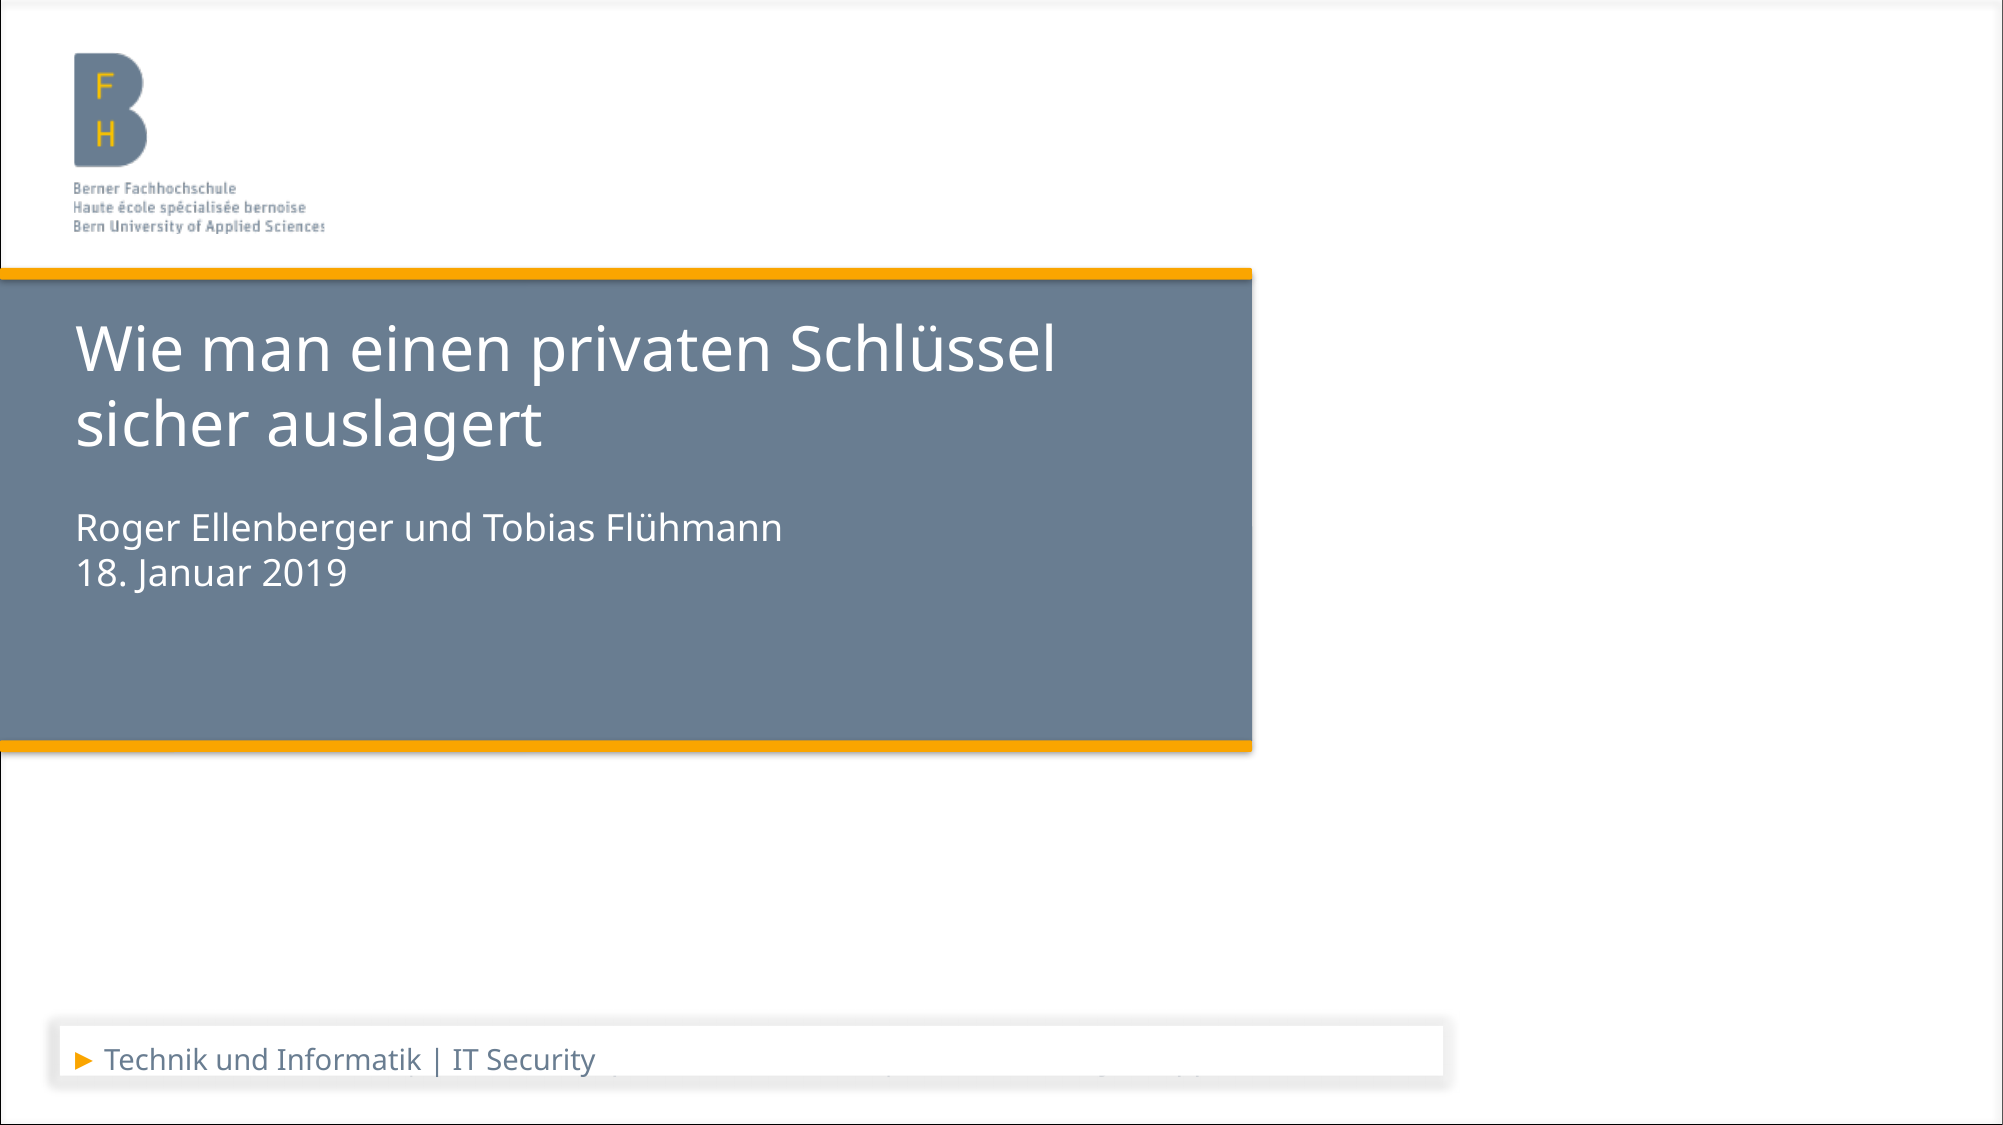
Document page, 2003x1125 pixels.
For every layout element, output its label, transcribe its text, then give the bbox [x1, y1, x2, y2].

list Technik und Informatik | IT Security [75, 1033, 1563, 1076]
title Wie man einen privaten Schlüssel sicher auslagert [75, 301, 1227, 479]
subtitle Roger Ellenberger und Tobias Flühmann 18. Januar 2019 [75, 496, 1227, 629]
